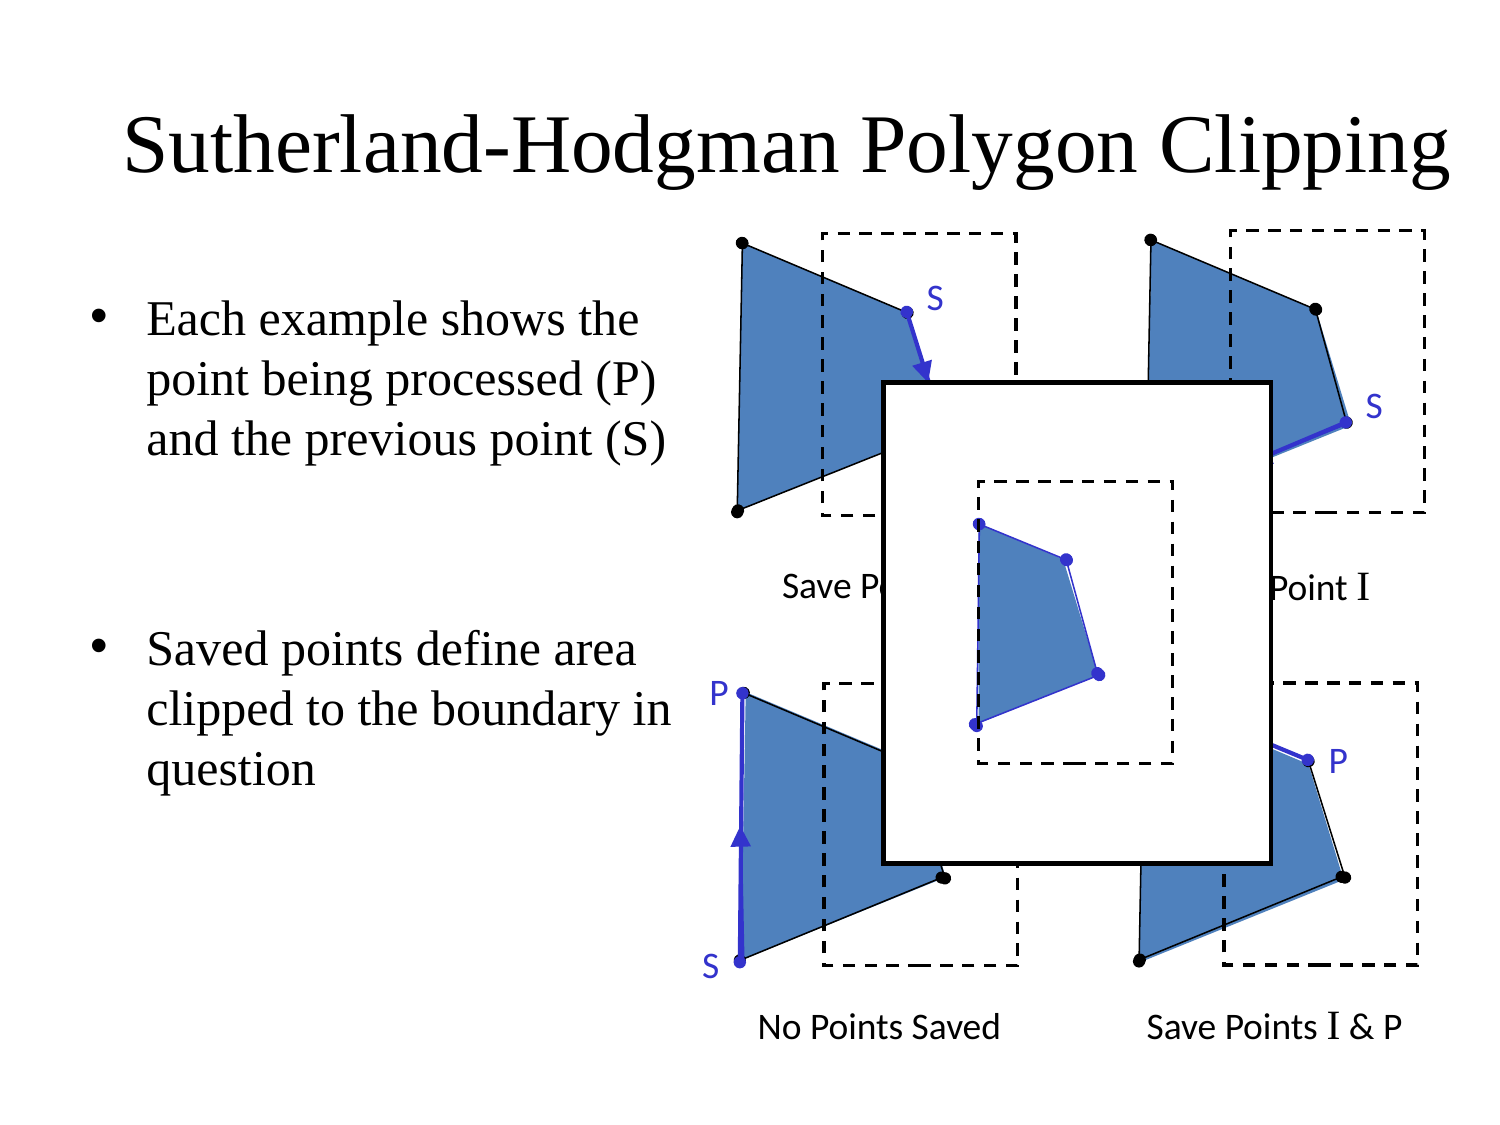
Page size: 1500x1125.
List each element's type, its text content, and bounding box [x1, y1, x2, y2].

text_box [1091, 659, 1438, 1056]
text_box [683, 659, 1035, 1055]
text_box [736, 233, 1017, 614]
list Each example shows the point being processed (P) and the previous point (S) Saved points define area clipped to the boundary in question [75, 208, 701, 1070]
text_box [1094, 230, 1425, 618]
title Sutherland-Hodgman Polygon Clipping [75, 45, 1500, 233]
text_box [883, 382, 1272, 864]
